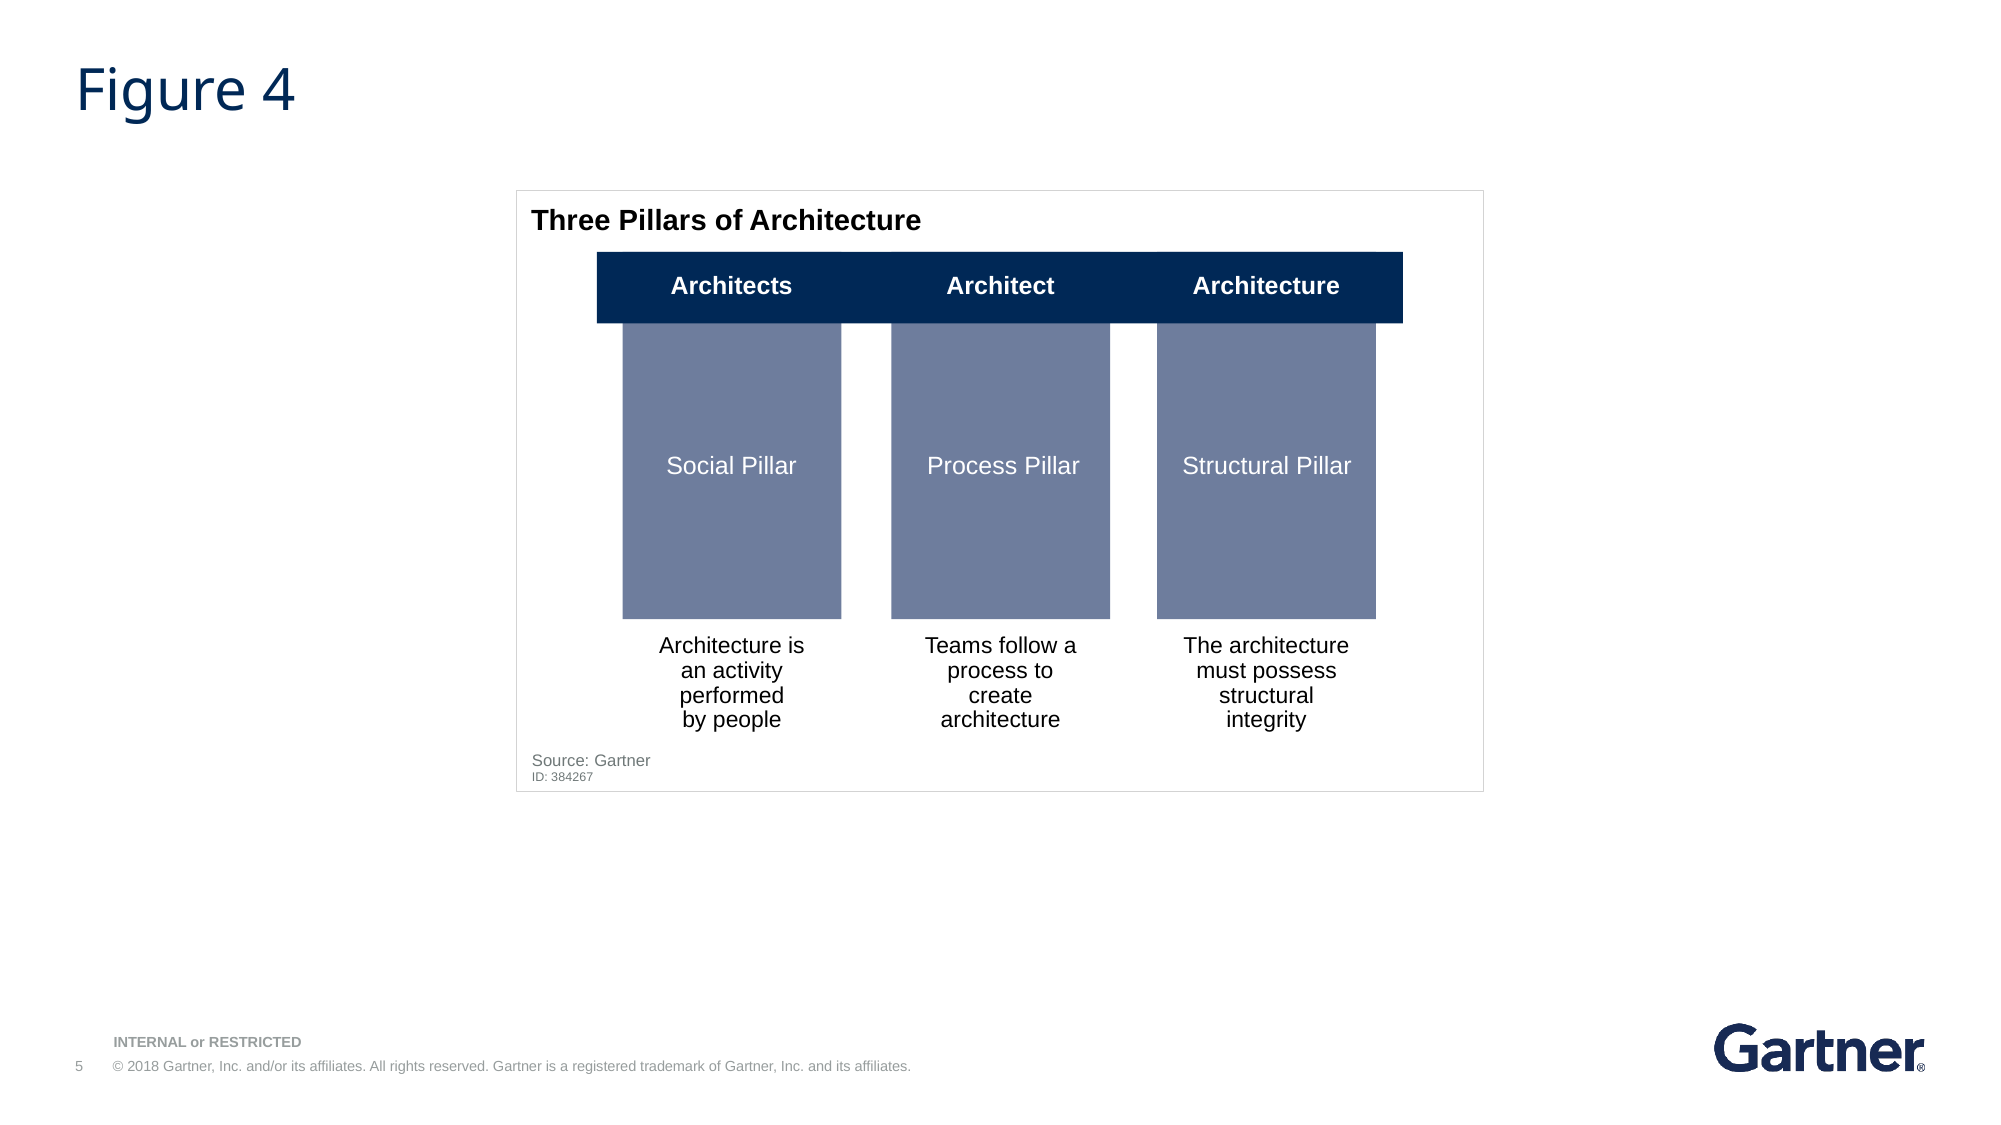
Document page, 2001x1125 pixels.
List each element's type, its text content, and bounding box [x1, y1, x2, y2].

title Figure 4 [75, 60, 1925, 133]
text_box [516, 190, 1484, 792]
picture [1714, 1023, 1925, 1072]
